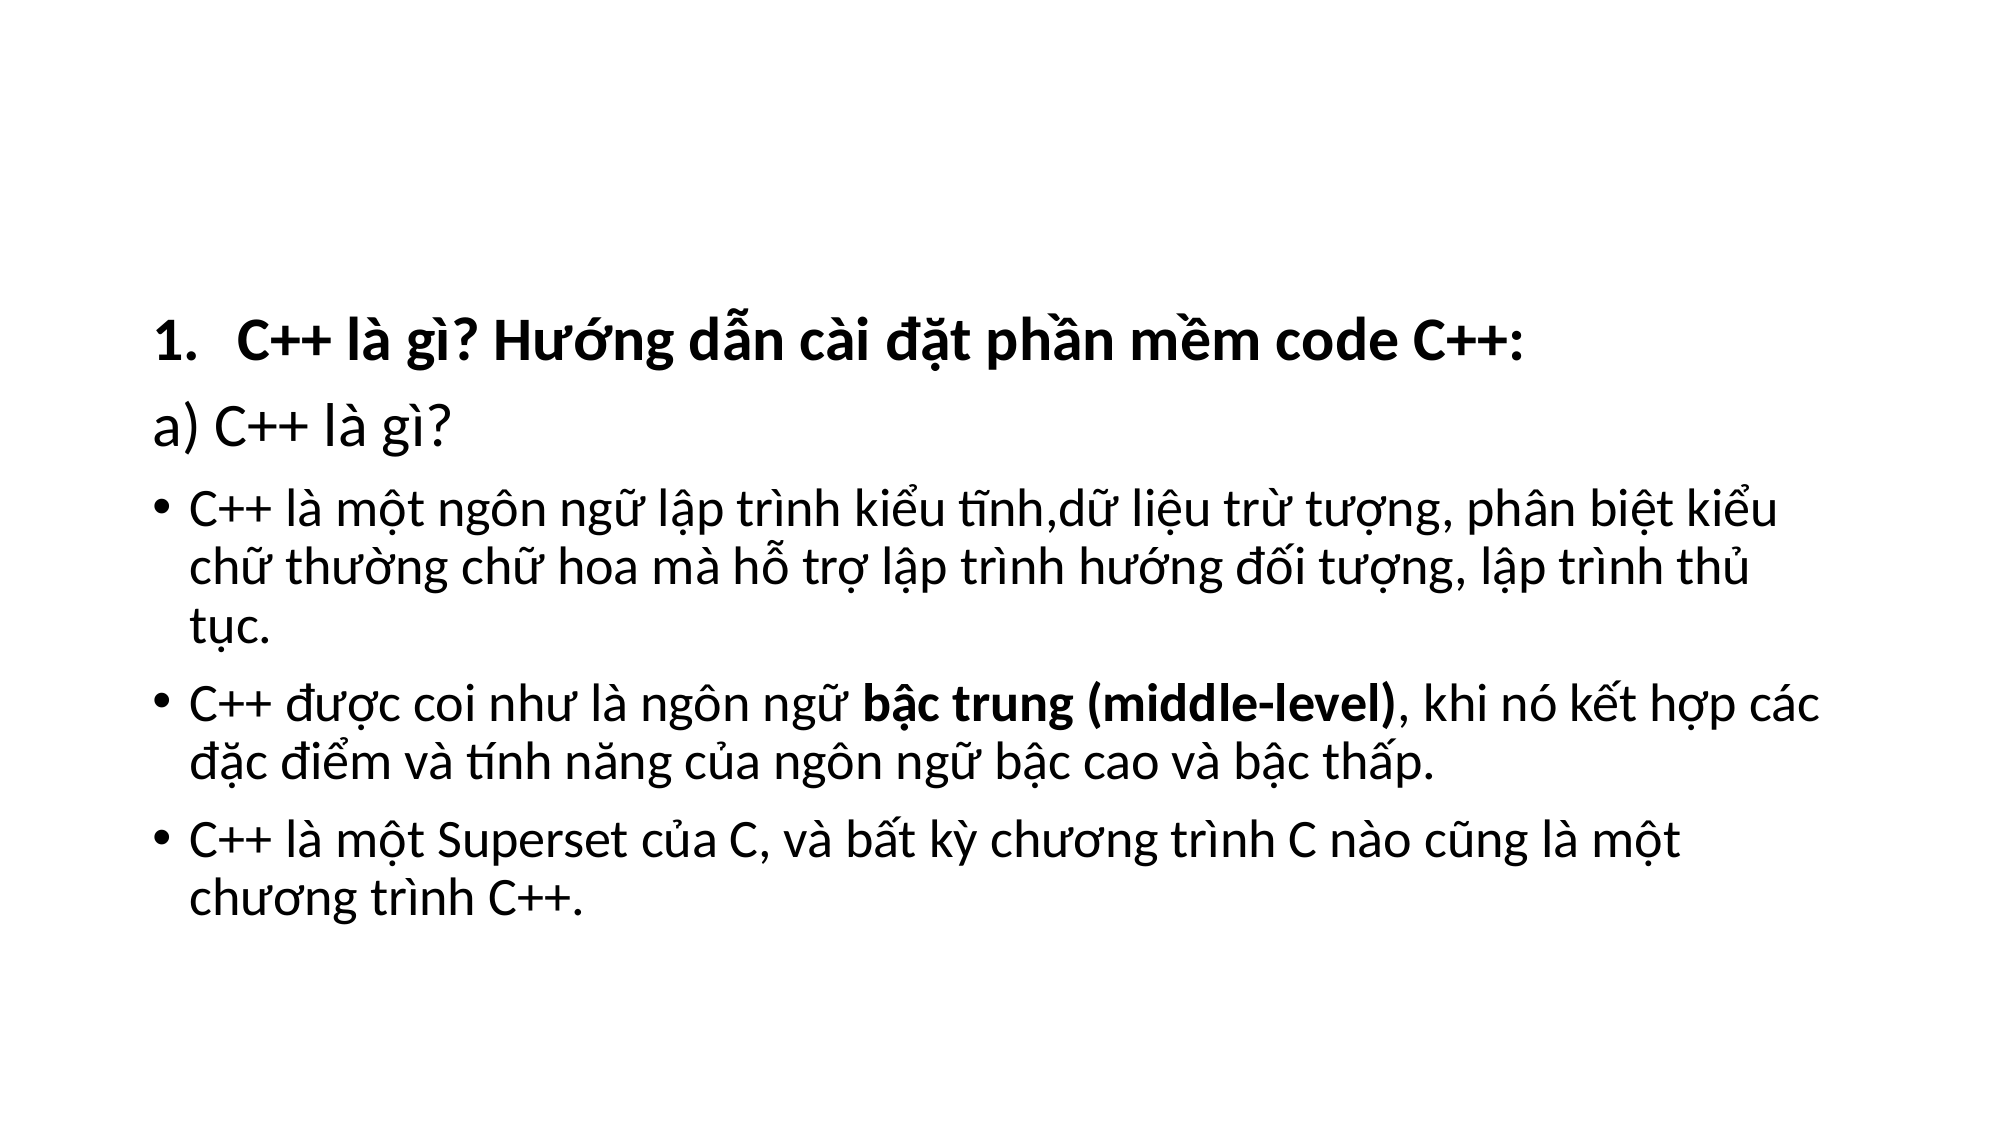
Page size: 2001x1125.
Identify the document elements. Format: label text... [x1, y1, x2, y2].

list C++ là gì? Hướng dẫn cài đặt phần mềm code C++: a) C++ là gì? C++ là một ngôn ngữ lập trình kiểu tĩnh,dữ liệu trừ tượng, phân biệt kiểu chữ thường chữ hoa mà hỗ trợ lập trình hướng đối tượng, lập trình thủ tục. C++ được coi như là ngôn ngữ bậc trung (middle-level), khi nó kết hợp các đặc điểm và tính năng của ngôn ngữ bậc cao và bậc thấp. C++ là một Superset của C, và bất kỳ chương trình C nào cũng là một chương trình C++. [137, 299, 1863, 1014]
